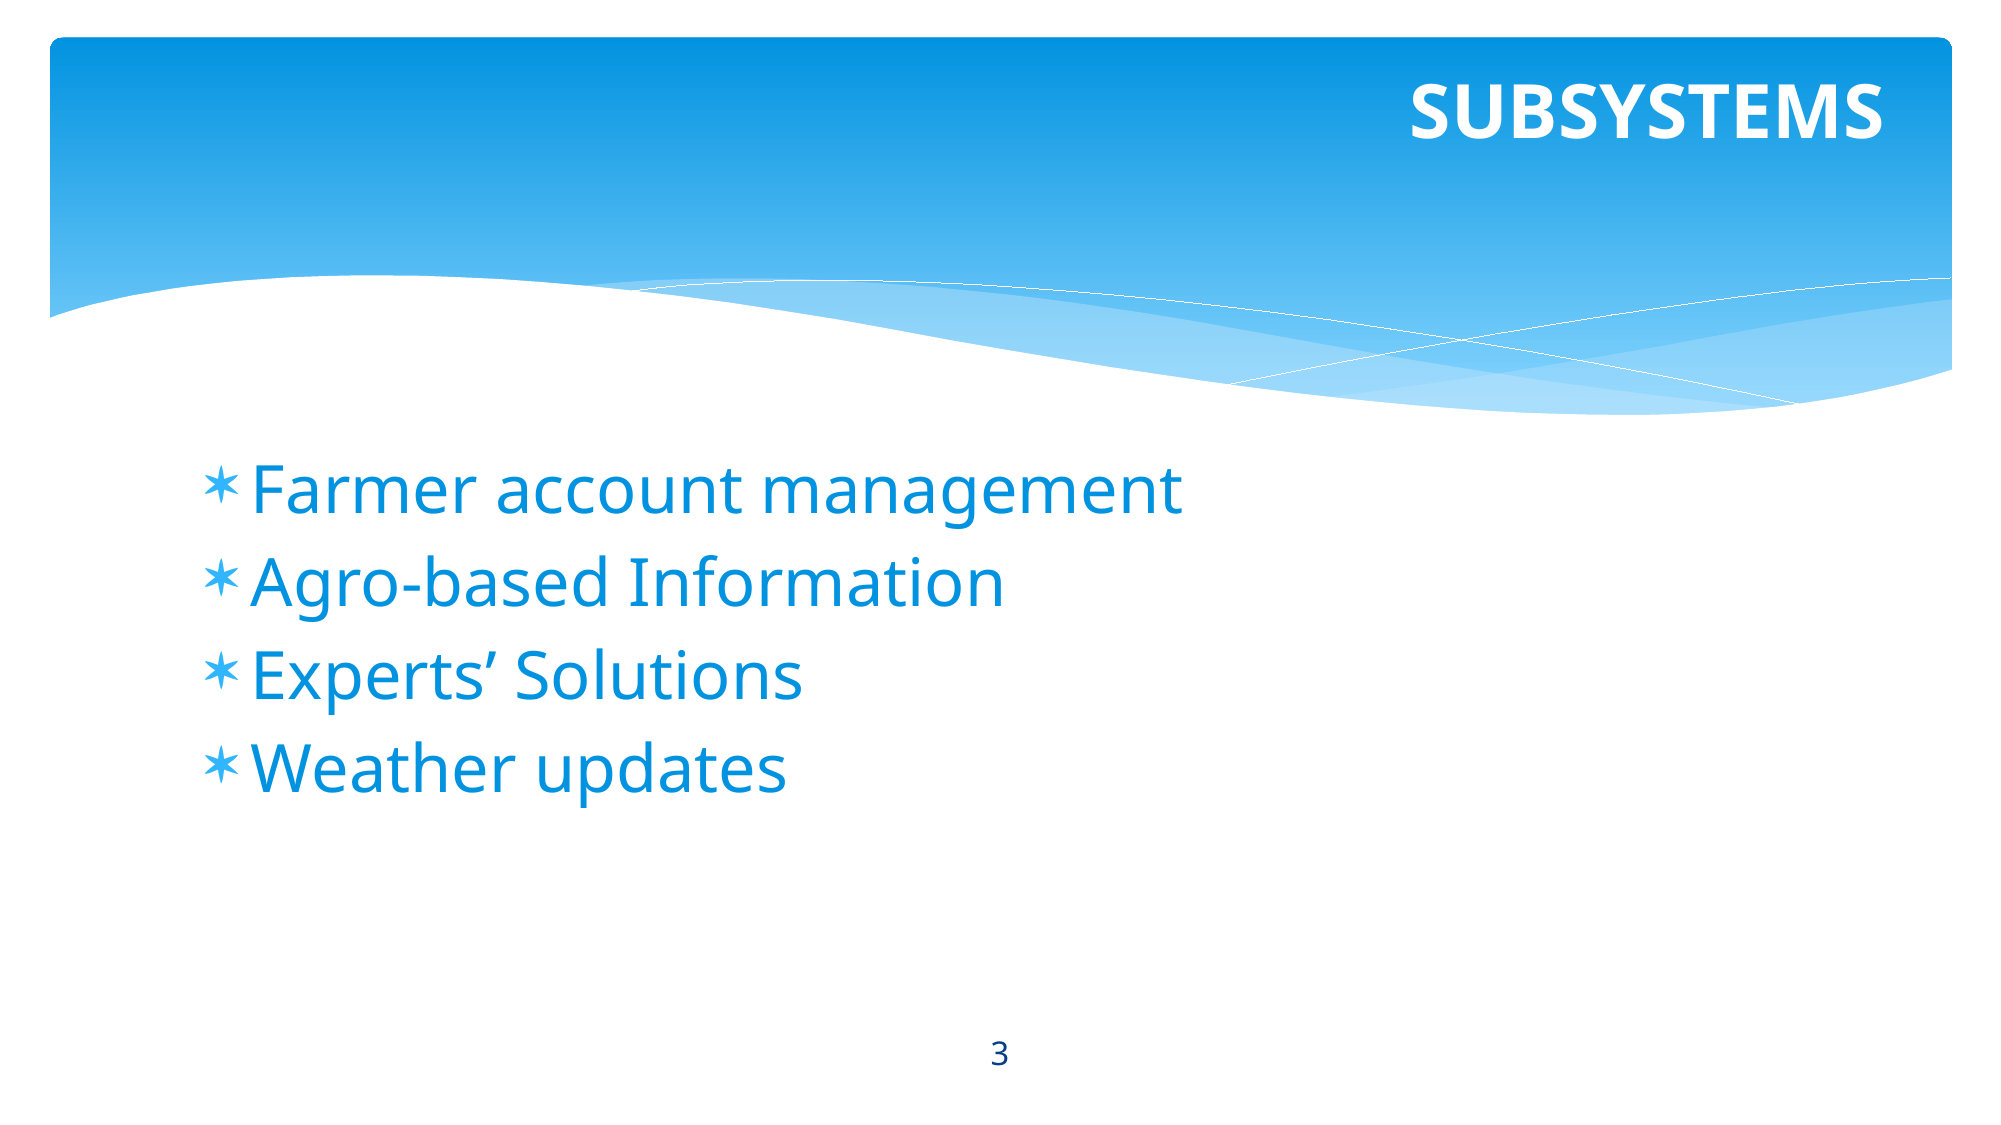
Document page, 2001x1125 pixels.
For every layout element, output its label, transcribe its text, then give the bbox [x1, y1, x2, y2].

list Farmer account management Agro-based Information Experts’ Solutions Weather updates [190, 438, 1812, 1005]
title Subsystems [99, 55, 1900, 261]
slide_number 3 [872, 1025, 1128, 1086]
